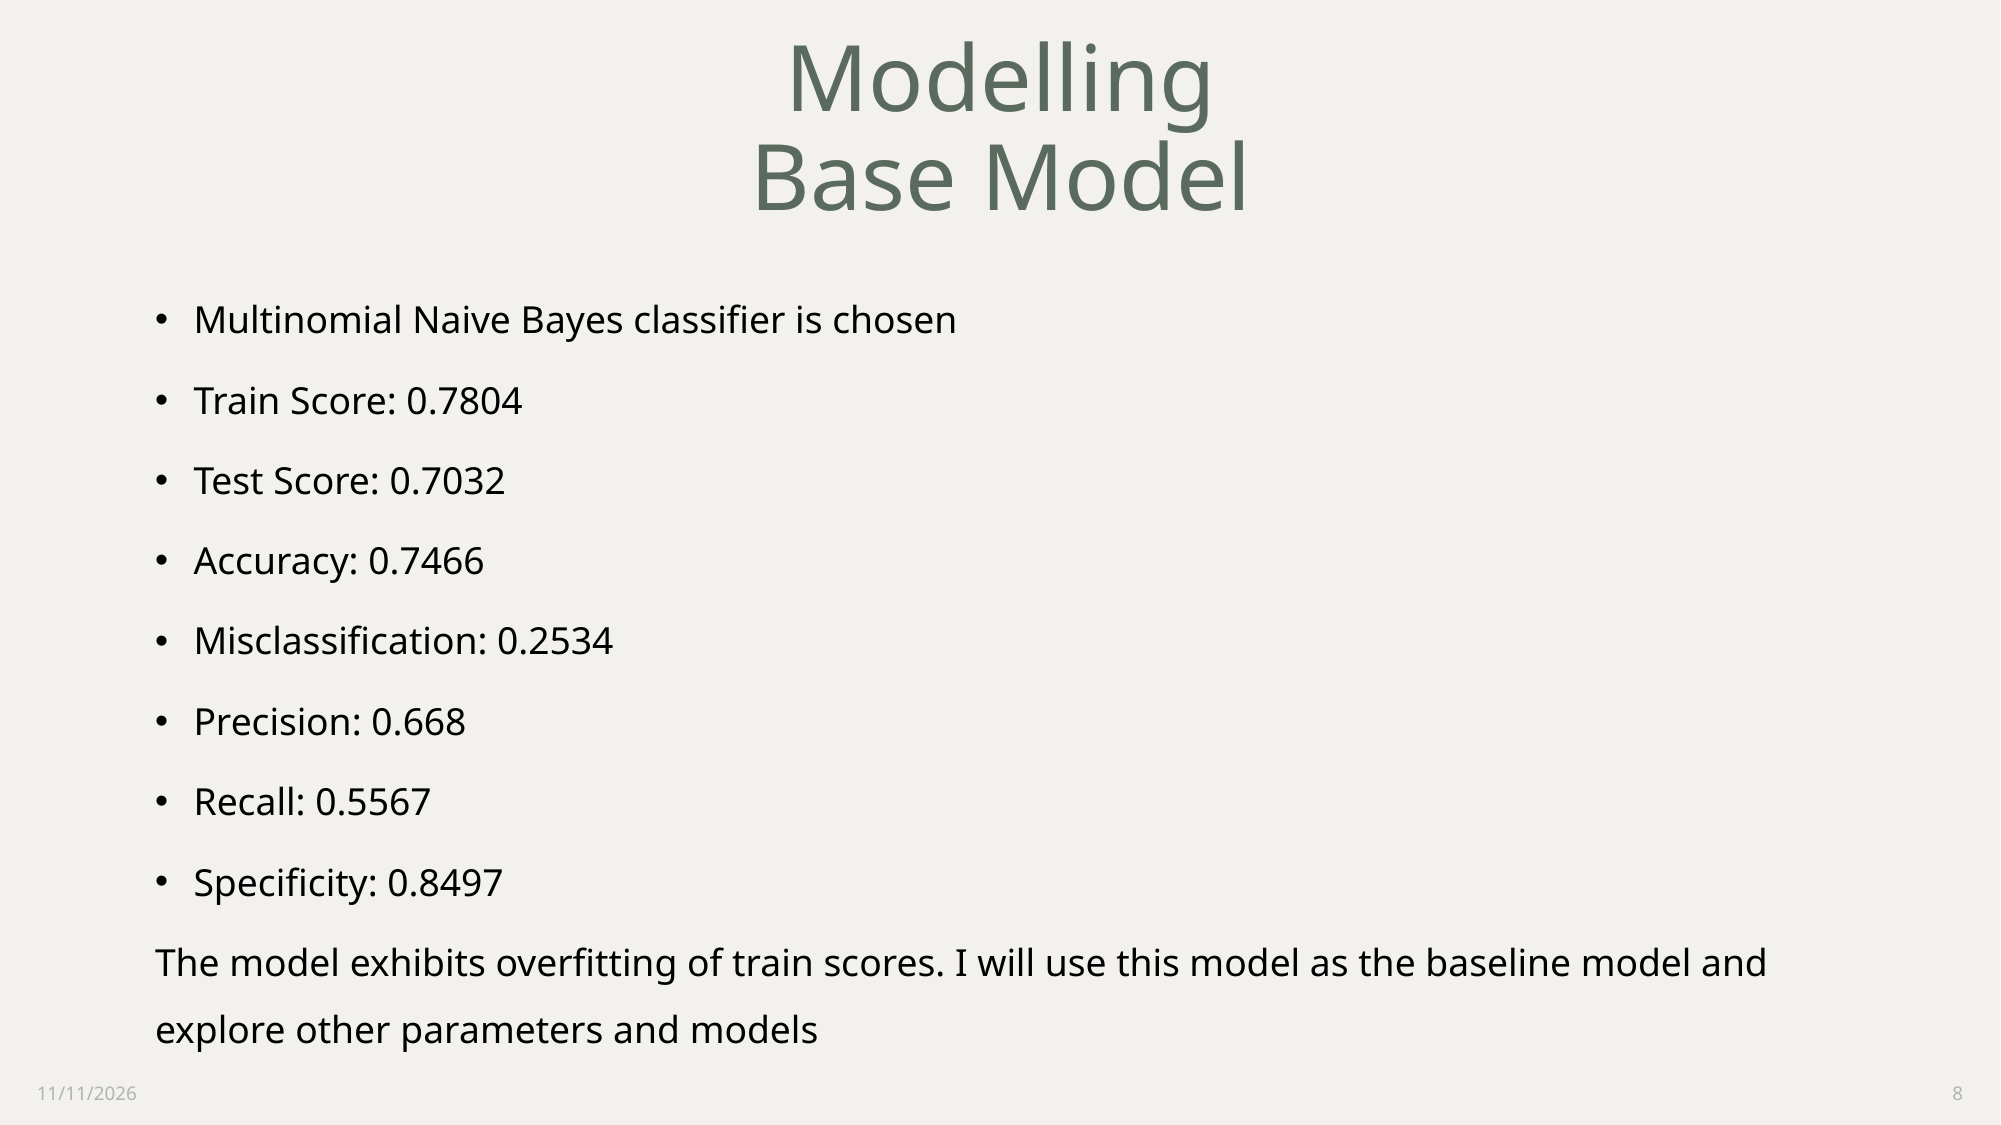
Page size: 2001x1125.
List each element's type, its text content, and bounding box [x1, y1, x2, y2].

slide_number 8 [1528, 1064, 1979, 1124]
title Modelling Base Model [140, 20, 1863, 243]
list Multinomial Naive Bayes classifier is chosen Train Score: 0.7804 Test Score: 0.7032 Accuracy: 0.7466 Misclassification: 0.2534 Precision: 0.668 Recall: 0.5567 Specificity: 0.8497 The model exhibits overfitting of train scores. I will use this model as the baseline model and explore other parameters and models [140, 266, 1863, 1065]
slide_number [21, 1064, 472, 1124]
